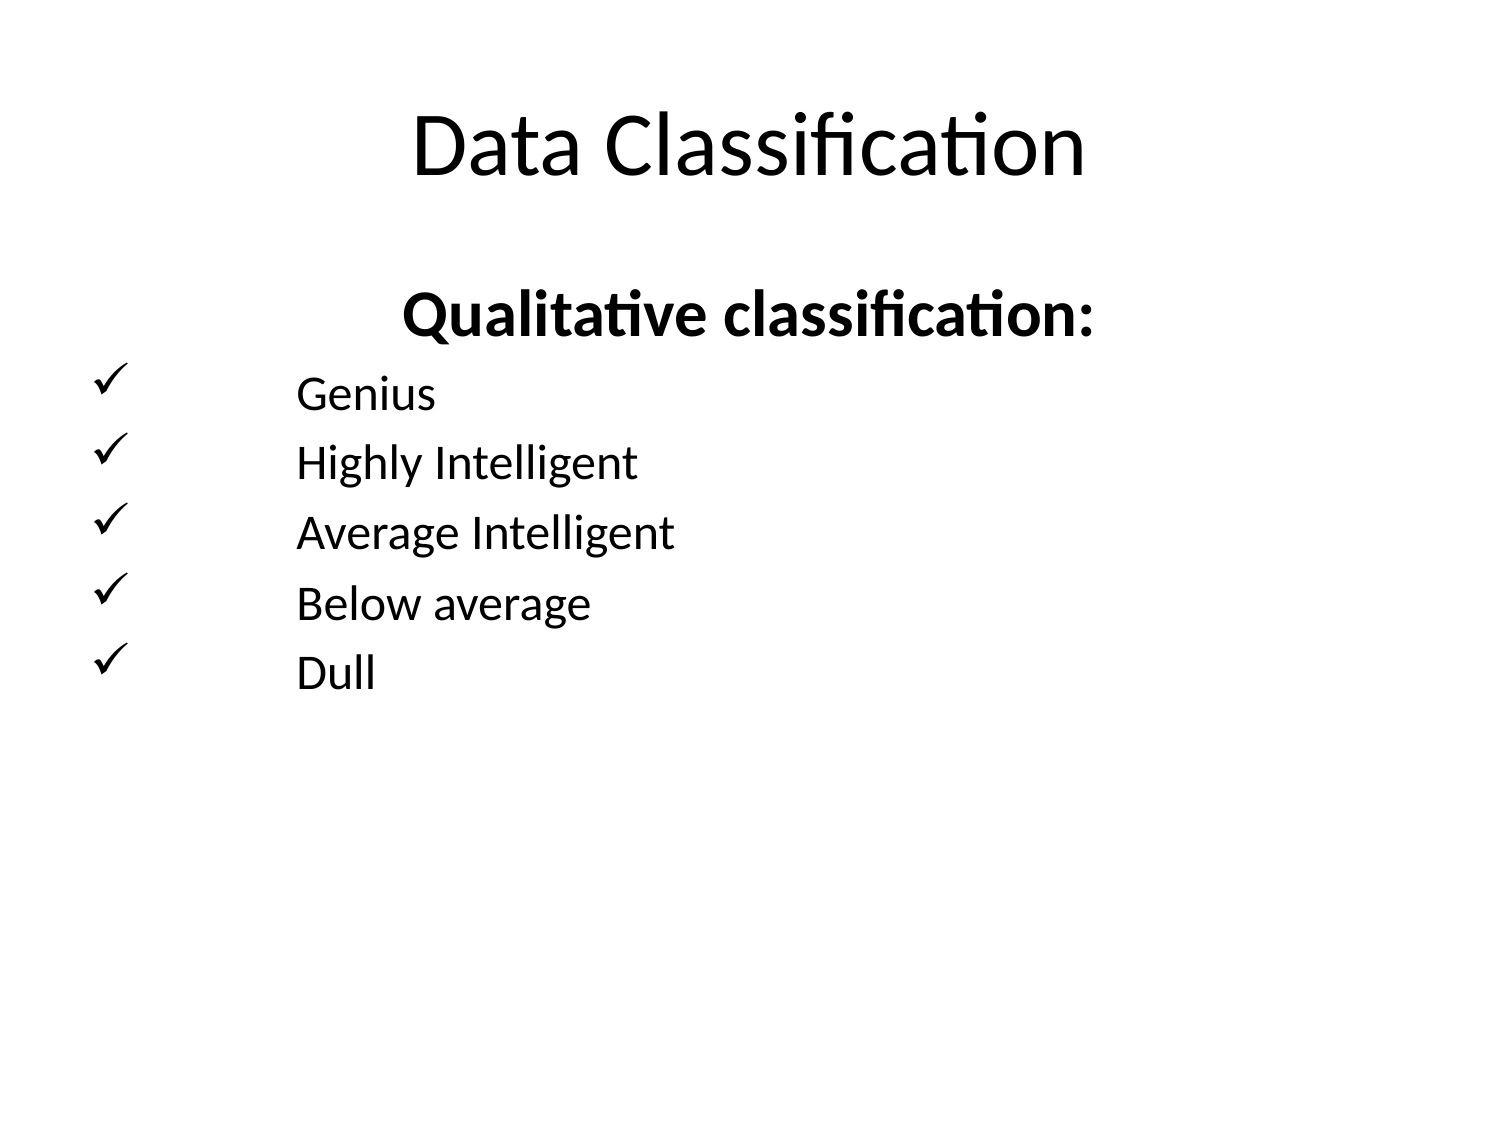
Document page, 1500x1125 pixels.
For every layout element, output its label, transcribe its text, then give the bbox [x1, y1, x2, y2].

title Data Classification [75, 45, 1425, 233]
list Qualitative classification: Genius Highly Intelligent Average Intelligent Below average Dull [75, 262, 1425, 1005]
